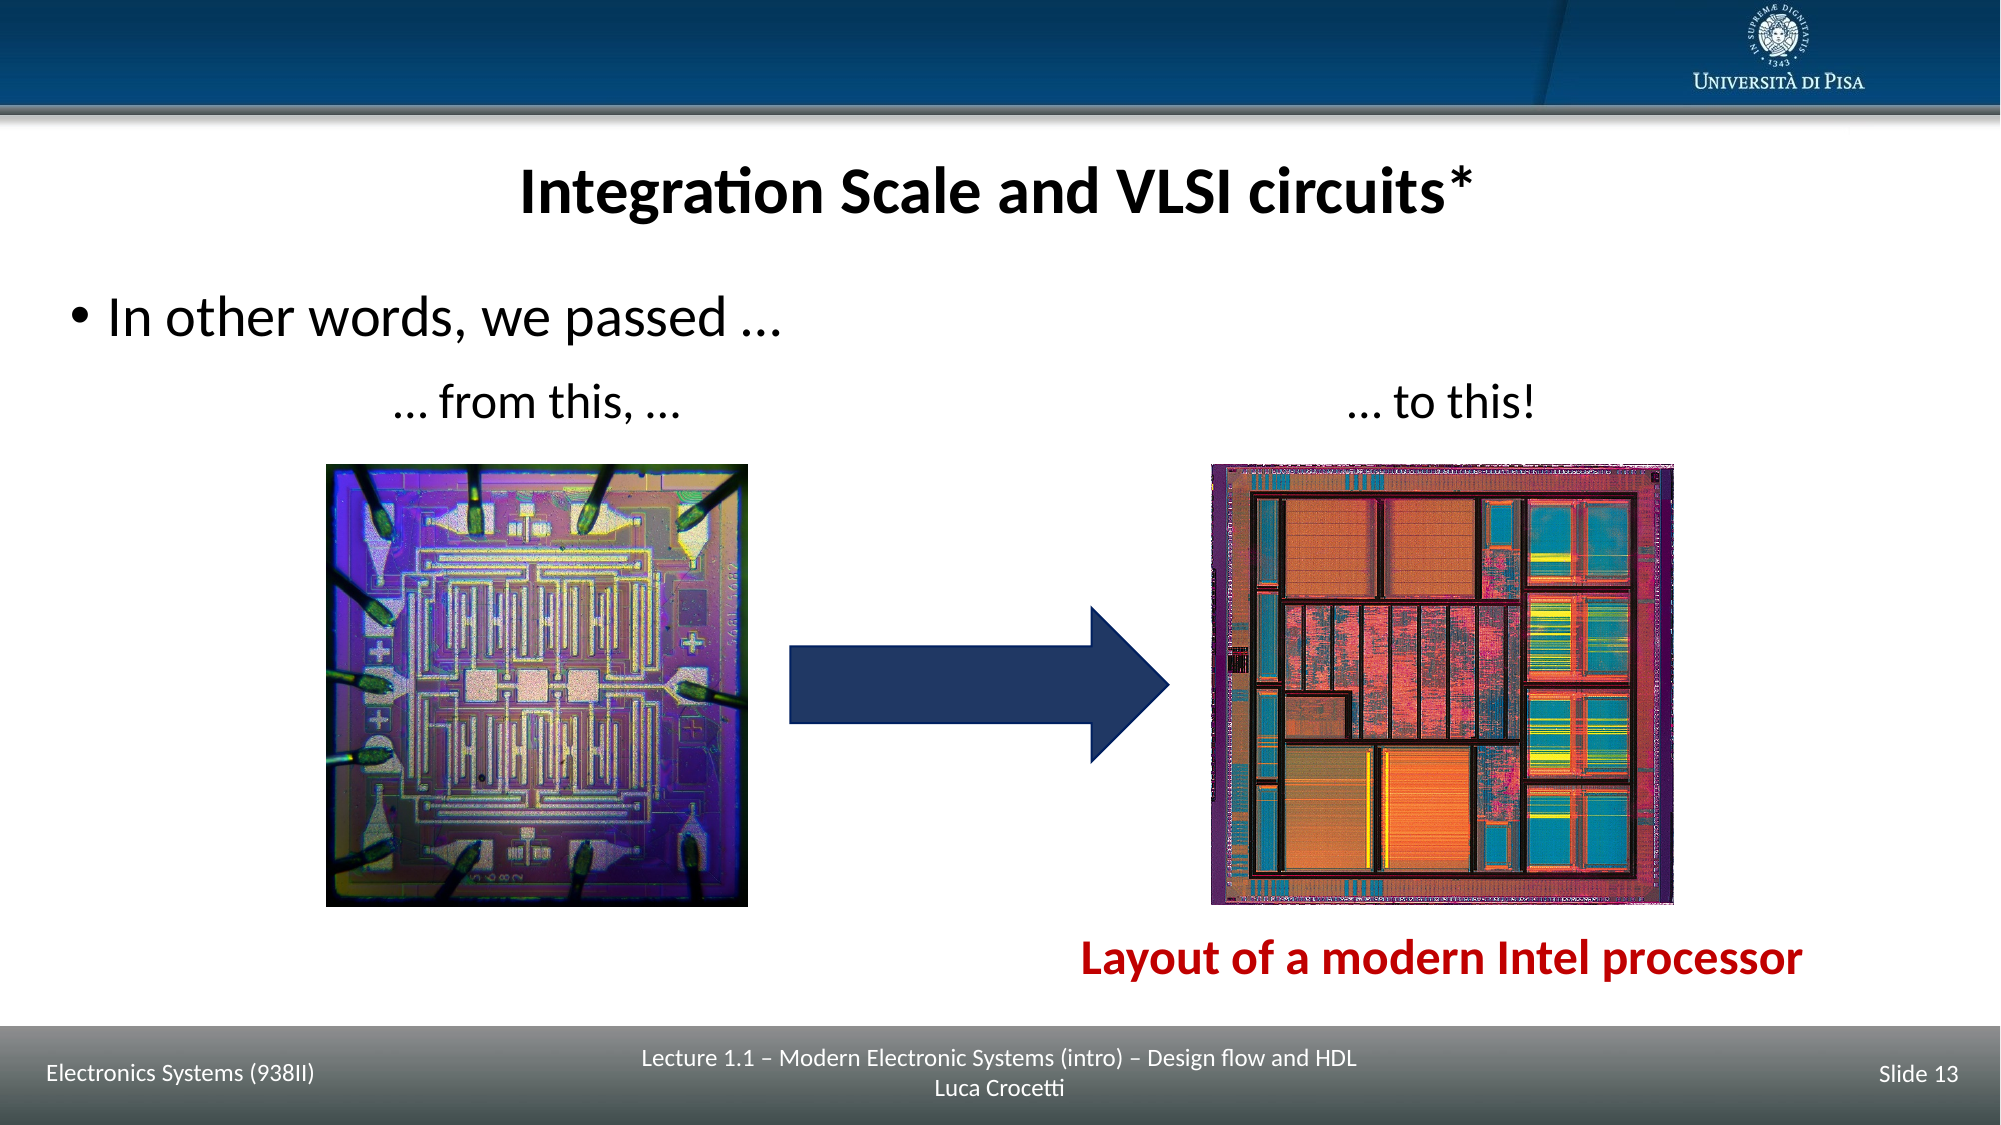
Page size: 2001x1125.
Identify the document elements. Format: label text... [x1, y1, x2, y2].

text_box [326, 464, 1674, 907]
text_box Layout of a modern Intel processor [1061, 917, 1824, 992]
picture [0, 0, 2001, 1125]
text_box … to this! [1211, 361, 1673, 437]
list In other words, we passed … [55, 278, 1945, 993]
title Integration Scale and VLSI circuits* [55, 138, 1945, 244]
text_box … from this, … [326, 361, 748, 437]
